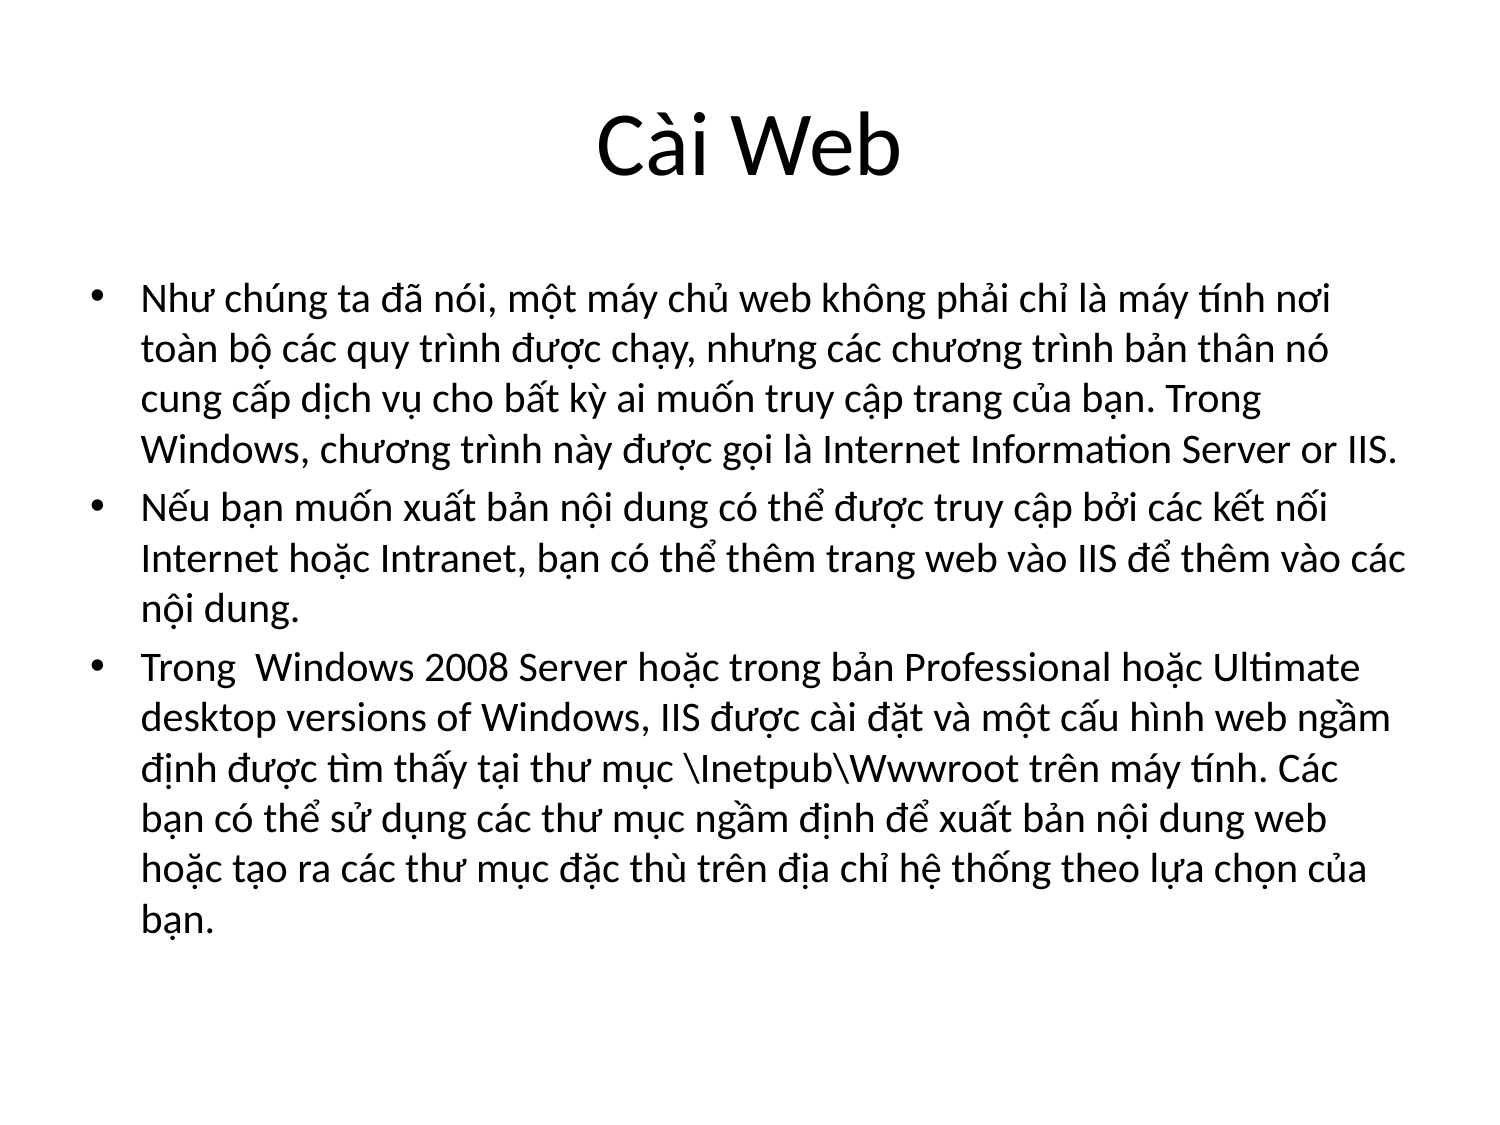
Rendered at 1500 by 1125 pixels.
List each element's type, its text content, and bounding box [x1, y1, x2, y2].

list Như chúng ta đã nói, một máy chủ web không phải chỉ là máy tính nơi toàn bộ các quy trình được chạy, nhưng các chương trình bản thân nó cung cấp dịch vụ cho bất kỳ ai muốn truy cập trang của bạn. Trong Windows, chương trình này được gọi là Internet Information Server or IIS. Nếu bạn muốn xuất bản nội dung có thể được truy cập bởi các kết nối Internet hoặc Intranet, bạn có thể thêm trang web vào IIS để thêm vào các nội dung. Trong Windows 2008 Server hoặc trong bản Professional hoặc Ultimate desktop versions of Windows, IIS được cài đặt và một cấu hình web ngầm định được tìm thấy tại thư mục \Inetpub\Wwwroot trên máy tính. Các bạn có thể sử dụng các thư mục ngầm định để xuất bản nội dung web hoặc tạo ra các thư mục đặc thù trên địa chỉ hệ thống theo lựa chọn của bạn. [75, 262, 1425, 1005]
title Cài Web [75, 45, 1425, 233]
